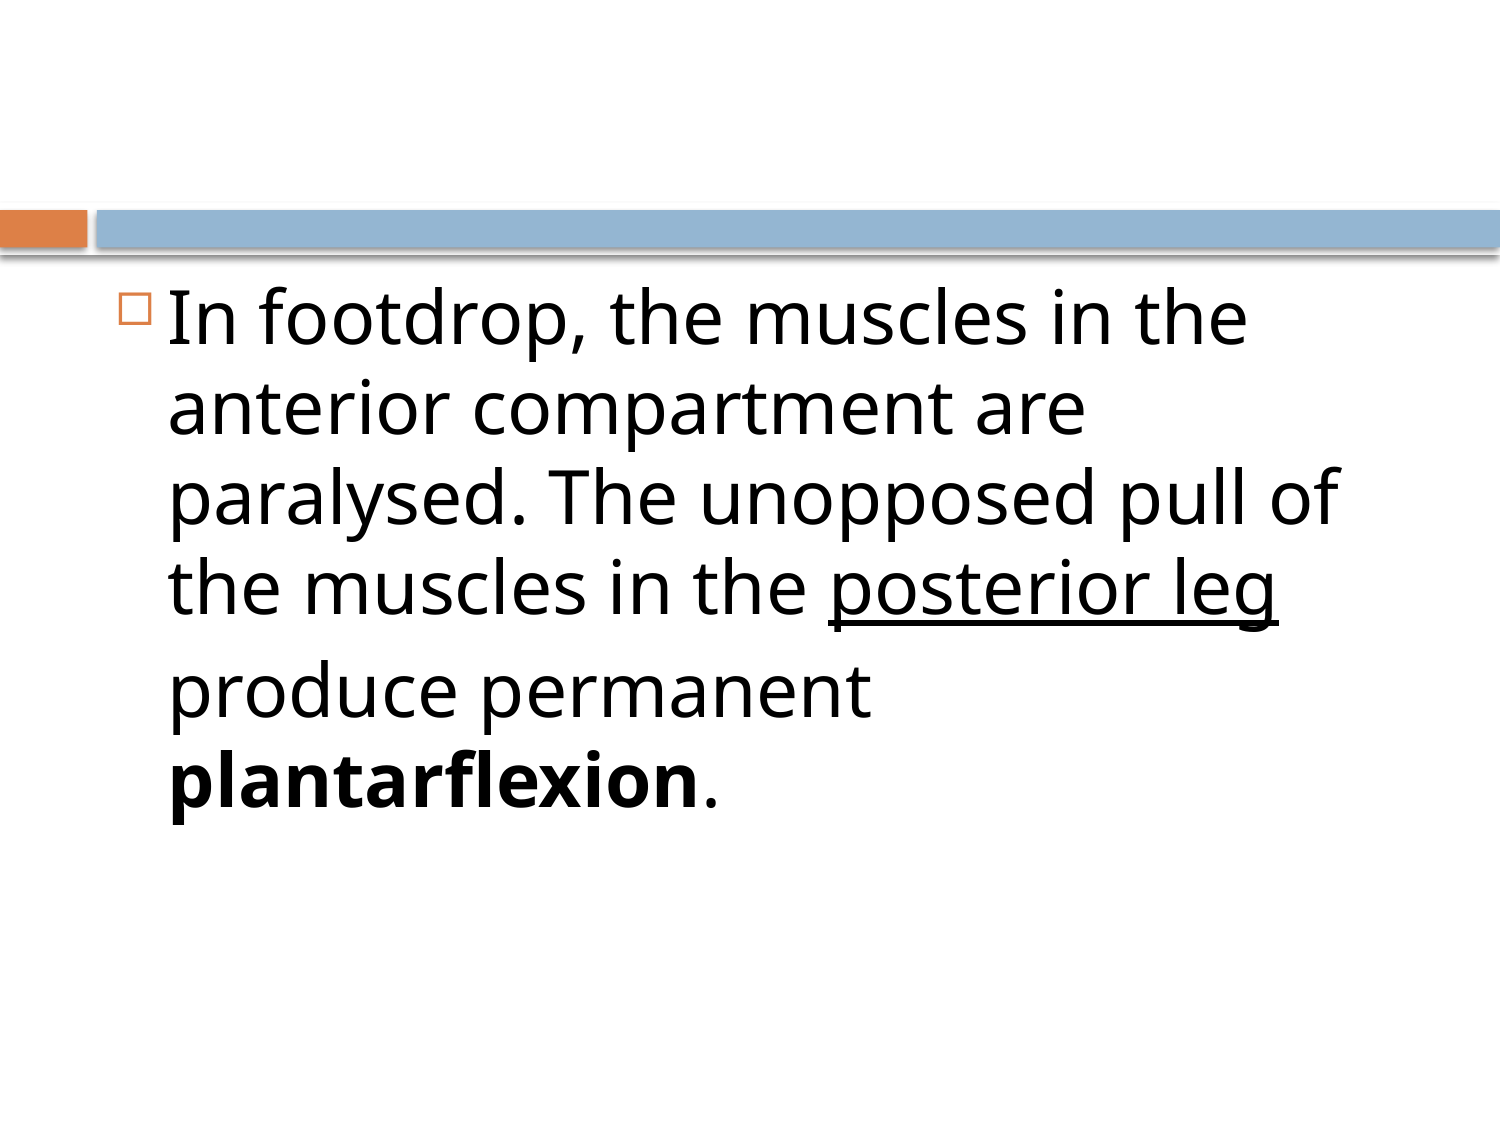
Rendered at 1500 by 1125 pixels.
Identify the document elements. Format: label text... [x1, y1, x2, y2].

list In footdrop, the muscles in the anterior compartment are paralysed. The unopposed pull of the muscles in the posterior leg produce permanent plantarflexion. [100, 262, 1438, 1000]
